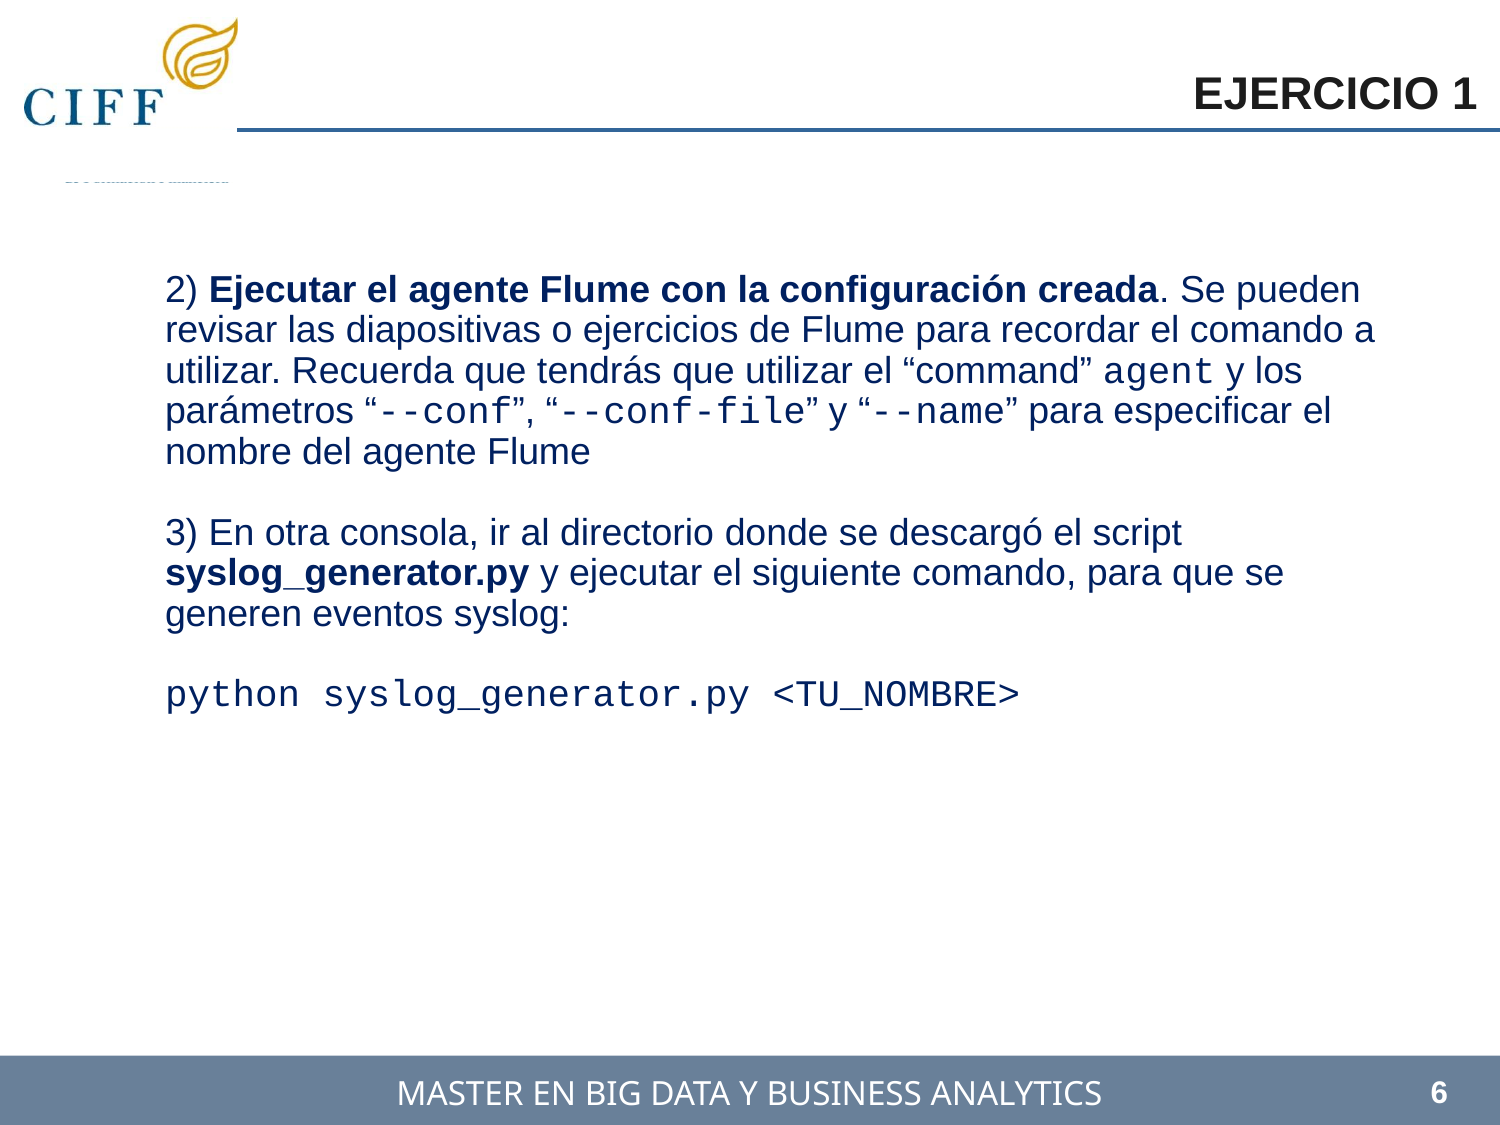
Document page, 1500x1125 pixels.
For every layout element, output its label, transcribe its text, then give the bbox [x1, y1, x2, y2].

text_box 6 [1385, 1064, 1493, 1121]
text_box EJERCICIO 1 [260, 55, 1493, 244]
list 2) Ejecutar el agente Flume con la configuración creada. Se pueden revisar las diapositivas o ejercicios de Flume para recordar el comando a utilizar. Recuerda que tendrás que utilizar el “command” agent y los parámetros “--conf”, “--conf-file” y “--name” para especificar el nombre del agente Flume 3) En otra consola, ir al directorio ﻿donde se descargó el script syslog_generator.py y ejecutar el siguiente comando, para que se generen eventos syslog: python syslog_generator.py <TU_NOMBRE> [75, 262, 1425, 1005]
picture [24, 17, 238, 129]
